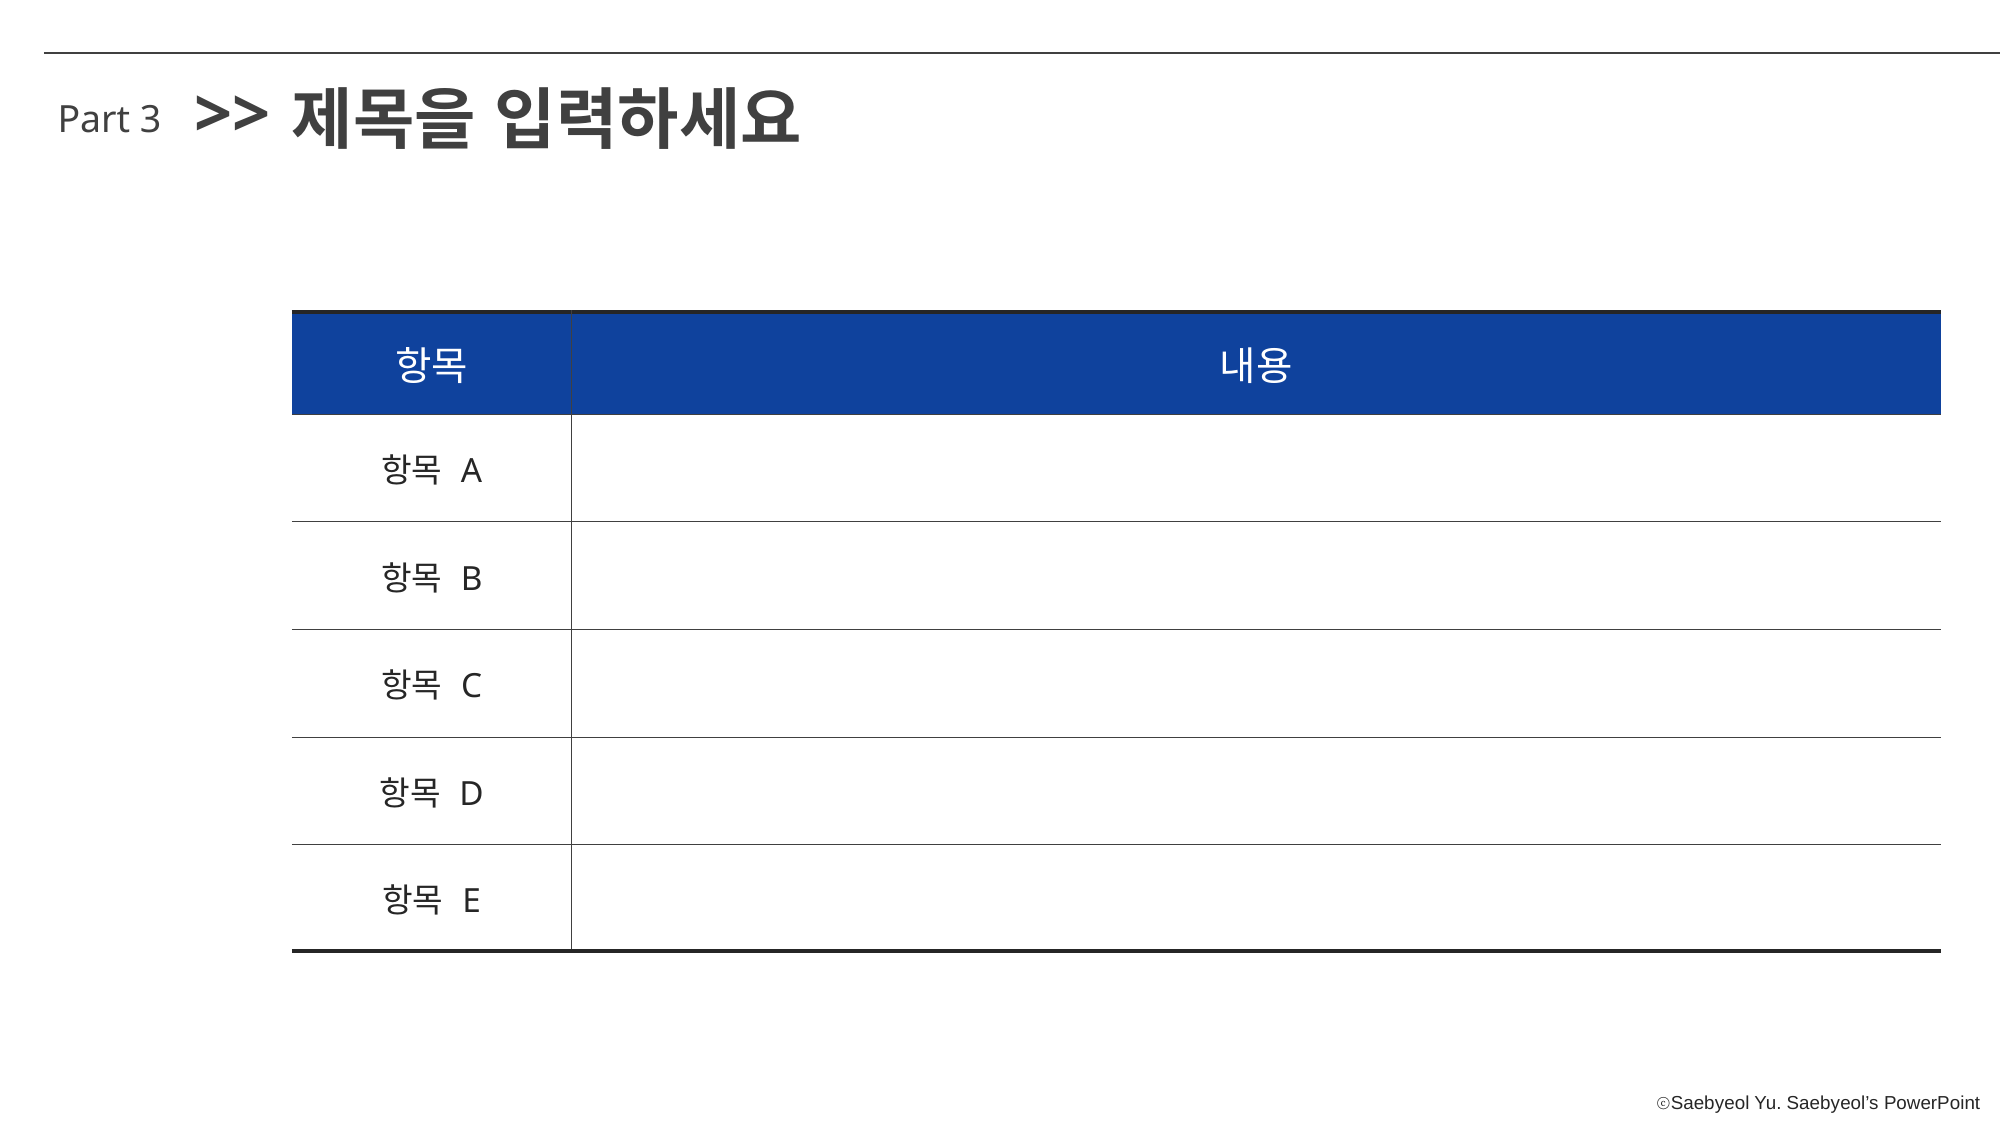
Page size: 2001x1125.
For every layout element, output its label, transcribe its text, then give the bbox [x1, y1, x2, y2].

table_cell [572, 415, 1941, 521]
table_cell 항목 D [292, 738, 571, 844]
text_box Part 3 [42, 87, 177, 147]
table_cell 항목 C [292, 630, 571, 737]
table_cell [572, 630, 1941, 737]
table_cell 항목 E [292, 845, 571, 949]
text_box 제목을 입력하세요 [277, 69, 818, 165]
table_cell 항목 B [292, 522, 571, 629]
table_cell [572, 522, 1941, 629]
table_cell [572, 738, 1941, 844]
text_box >> [179, 63, 286, 159]
table_cell [572, 845, 1941, 949]
table_cell 항목 A [292, 415, 571, 521]
table_header 내용 [572, 314, 1941, 414]
table_header 항목 [292, 314, 571, 414]
